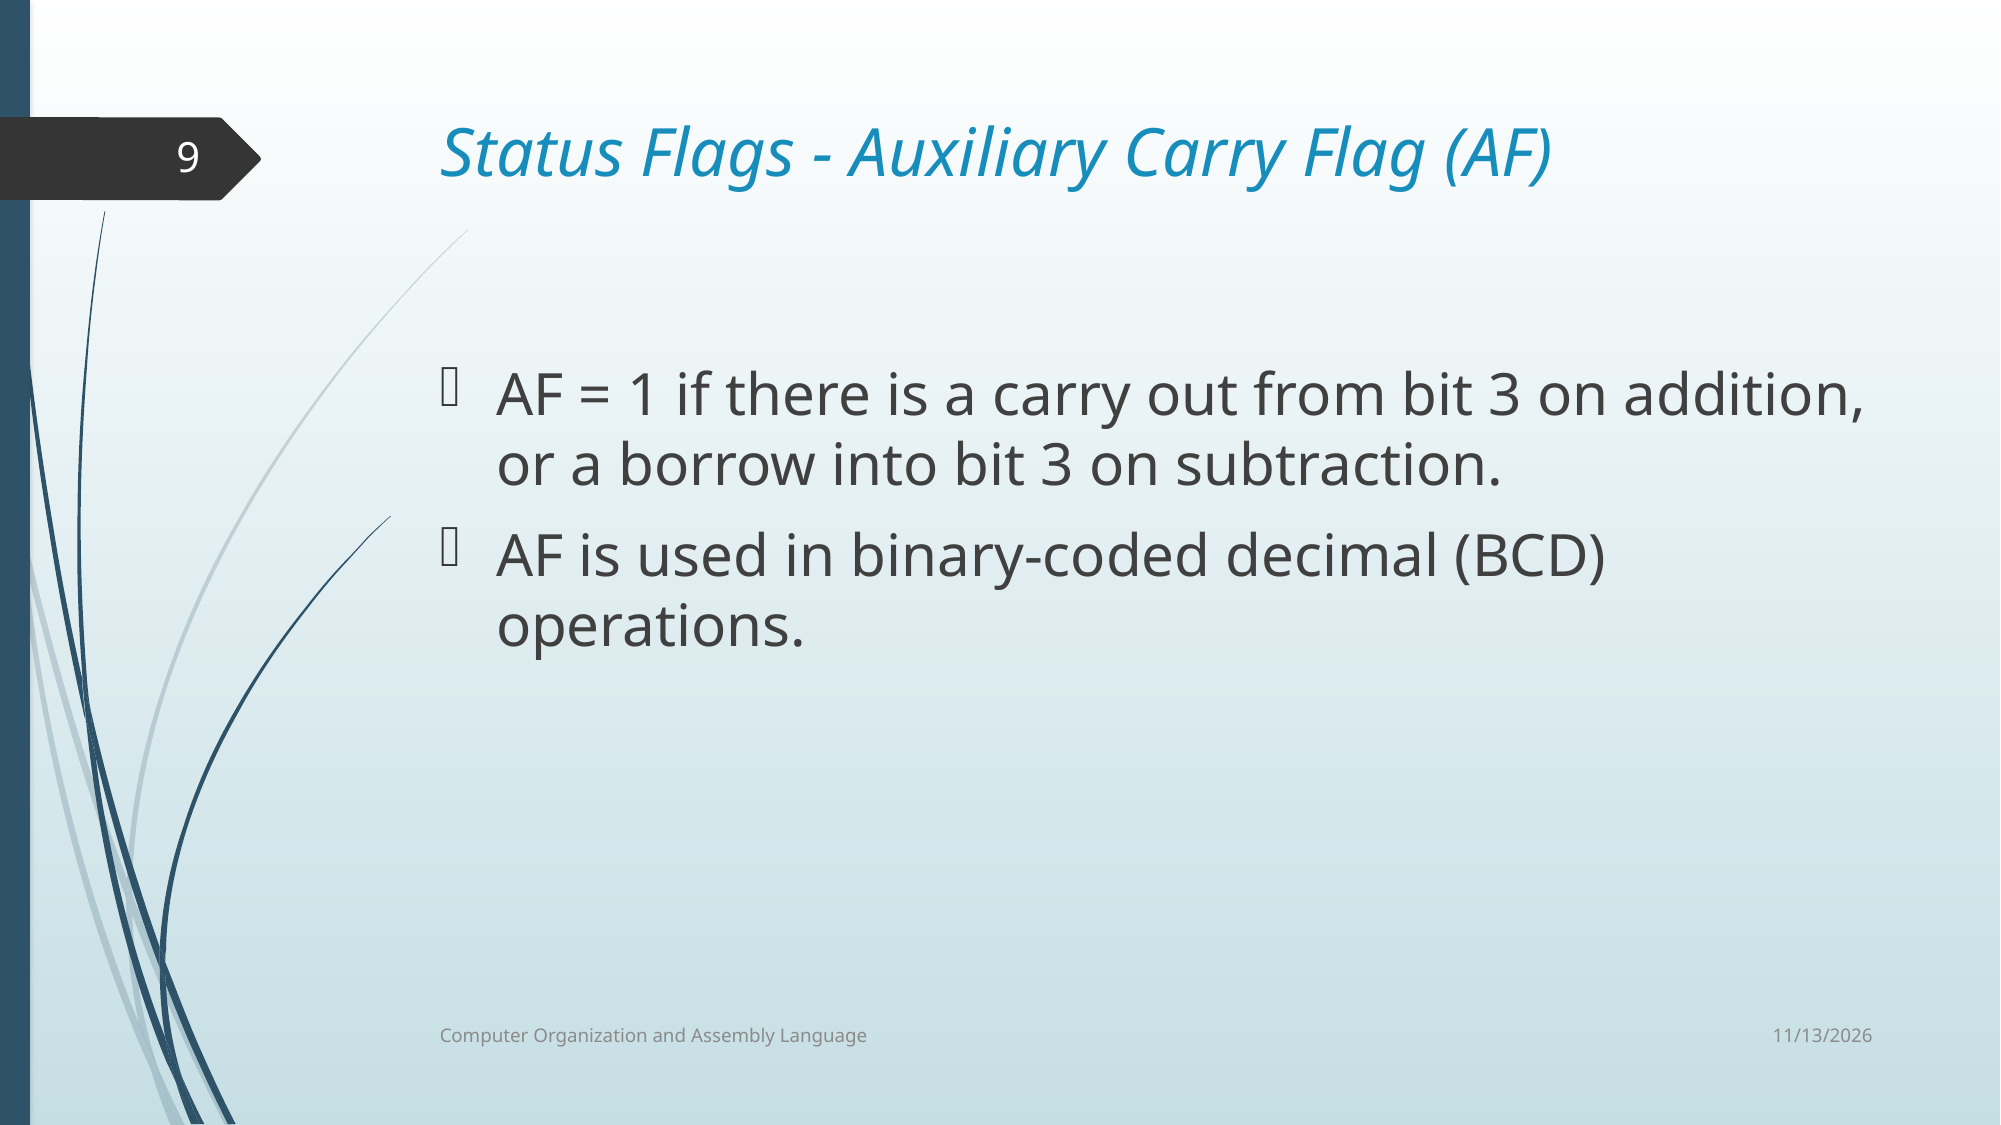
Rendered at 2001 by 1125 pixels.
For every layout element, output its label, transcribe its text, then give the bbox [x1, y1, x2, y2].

footer Computer Organization and Assembly Language [424, 1006, 1675, 1067]
list AF = 1 if there is a carry out from bit 3 on addition, or a borrow into bit 3 on subtraction. AF is used in binary-coded decimal (BCD) operations. [424, 350, 1888, 988]
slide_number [1699, 1005, 1888, 1067]
slide_number 9 [87, 129, 216, 190]
title Status Flags - Auxiliary Carry Flag (AF) [425, 102, 1888, 313]
